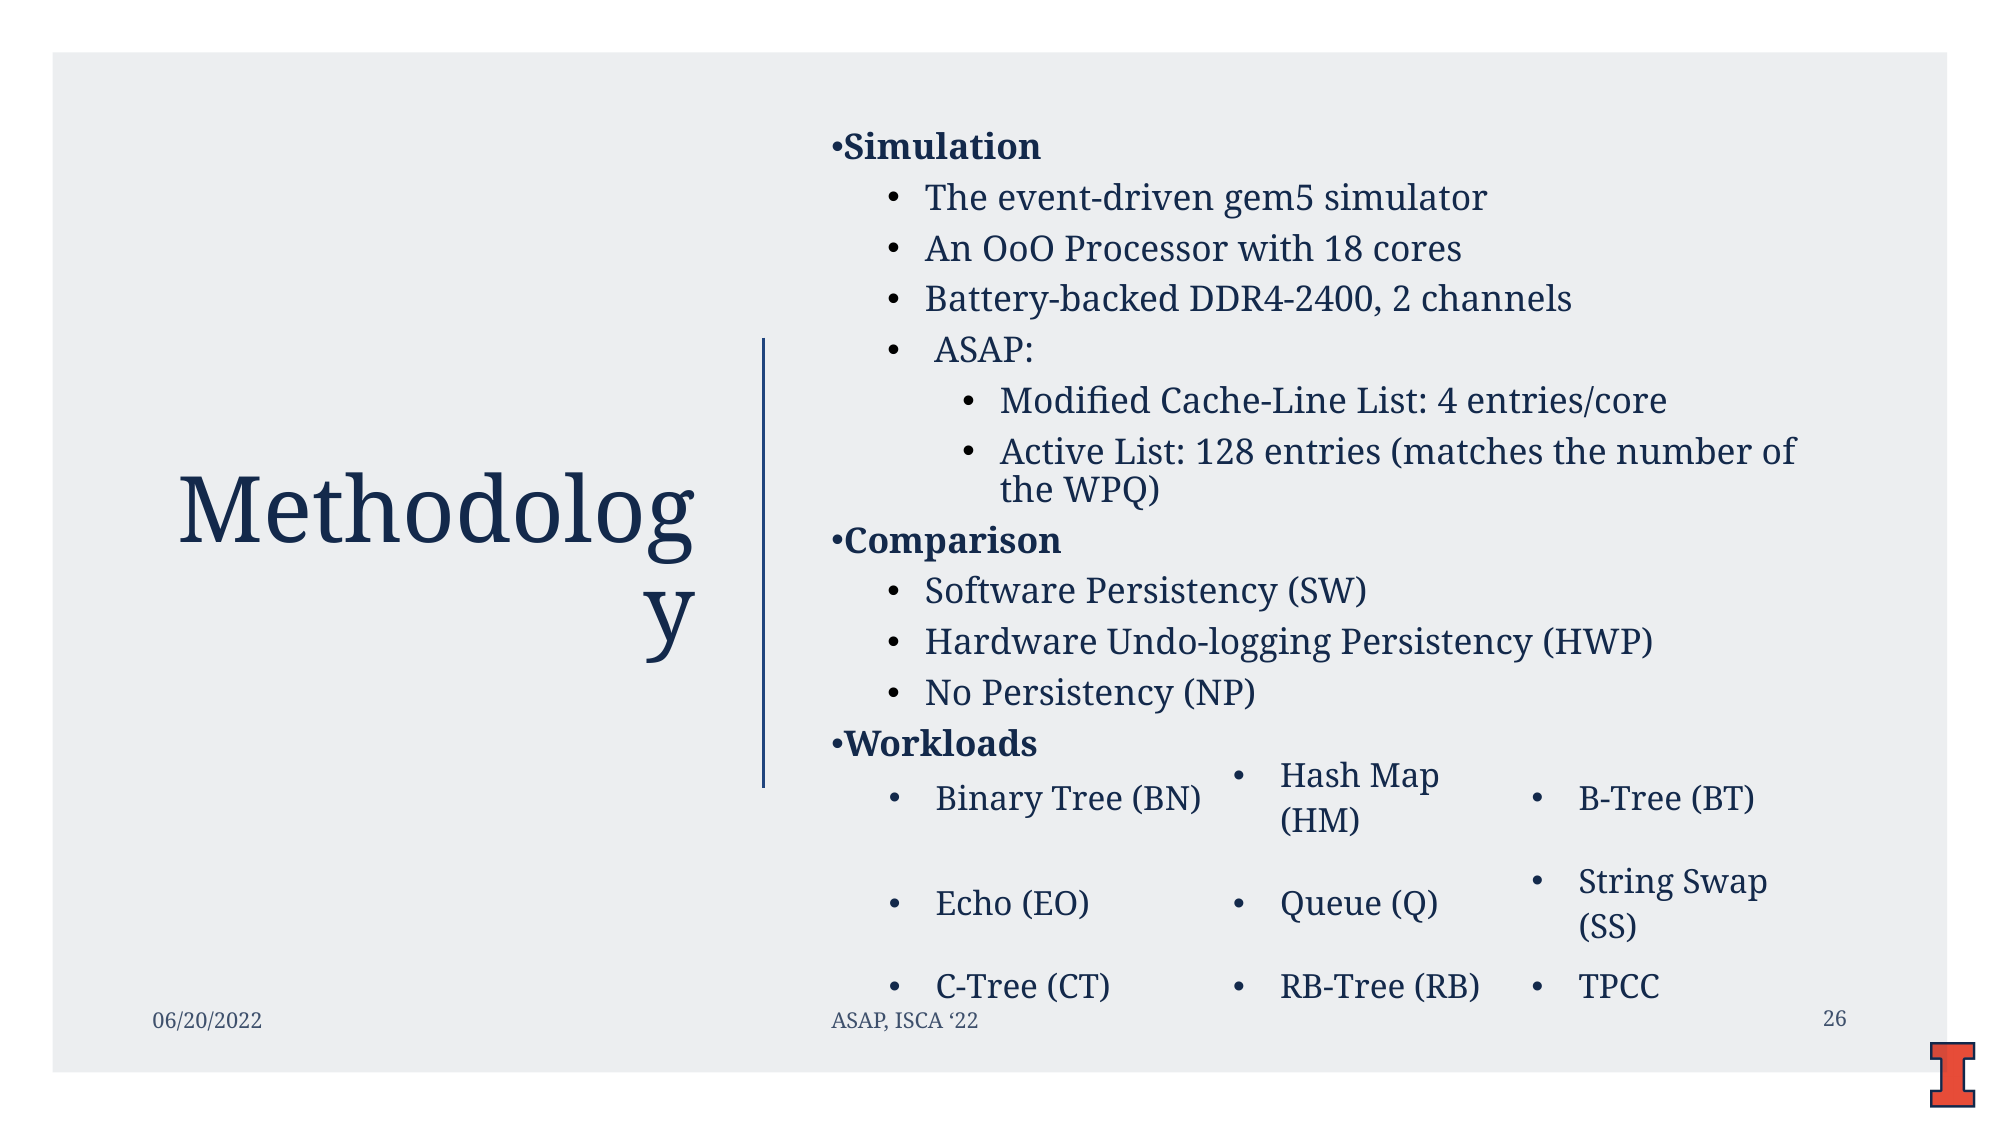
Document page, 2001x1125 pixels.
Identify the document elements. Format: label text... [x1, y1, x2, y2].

table_cell RB-Tree (RB) [1218, 956, 1517, 1016]
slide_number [137, 989, 588, 1050]
table_cell TPCC [1517, 956, 1838, 1016]
table_header Hash Map (HM) [1218, 744, 1517, 850]
text_box Simulation The event-driven gem5 simulator An OoO Processor with 18 cores Battery-backed DDR4-2400, 2 channels ASAP: Modified Cache-Line List: 4 entries/core Active List: 128 entries (matches the number of the WPQ) Comparison Software Persistency (SW) Hardware Undo-logging Persistency (HWP) No Persistency (NP) Workloads [816, 105, 1863, 788]
title Methodology [137, 158, 711, 967]
slide_number 26 [1734, 989, 1863, 1050]
table_cell String Swap (SS) [1517, 850, 1838, 956]
table_cell Queue (Q) [1218, 850, 1517, 956]
table_cell C-Tree (CT) [874, 956, 1218, 1016]
table_header Binary Tree (BN) [874, 744, 1218, 850]
text_box [52, 51, 1948, 1073]
picture [1929, 1042, 1979, 1111]
table_cell Echo (EO) [874, 850, 1218, 956]
footer ASAP, ISCA ‘22 [816, 989, 1680, 1050]
table_header B-Tree (BT) [1517, 744, 1838, 850]
